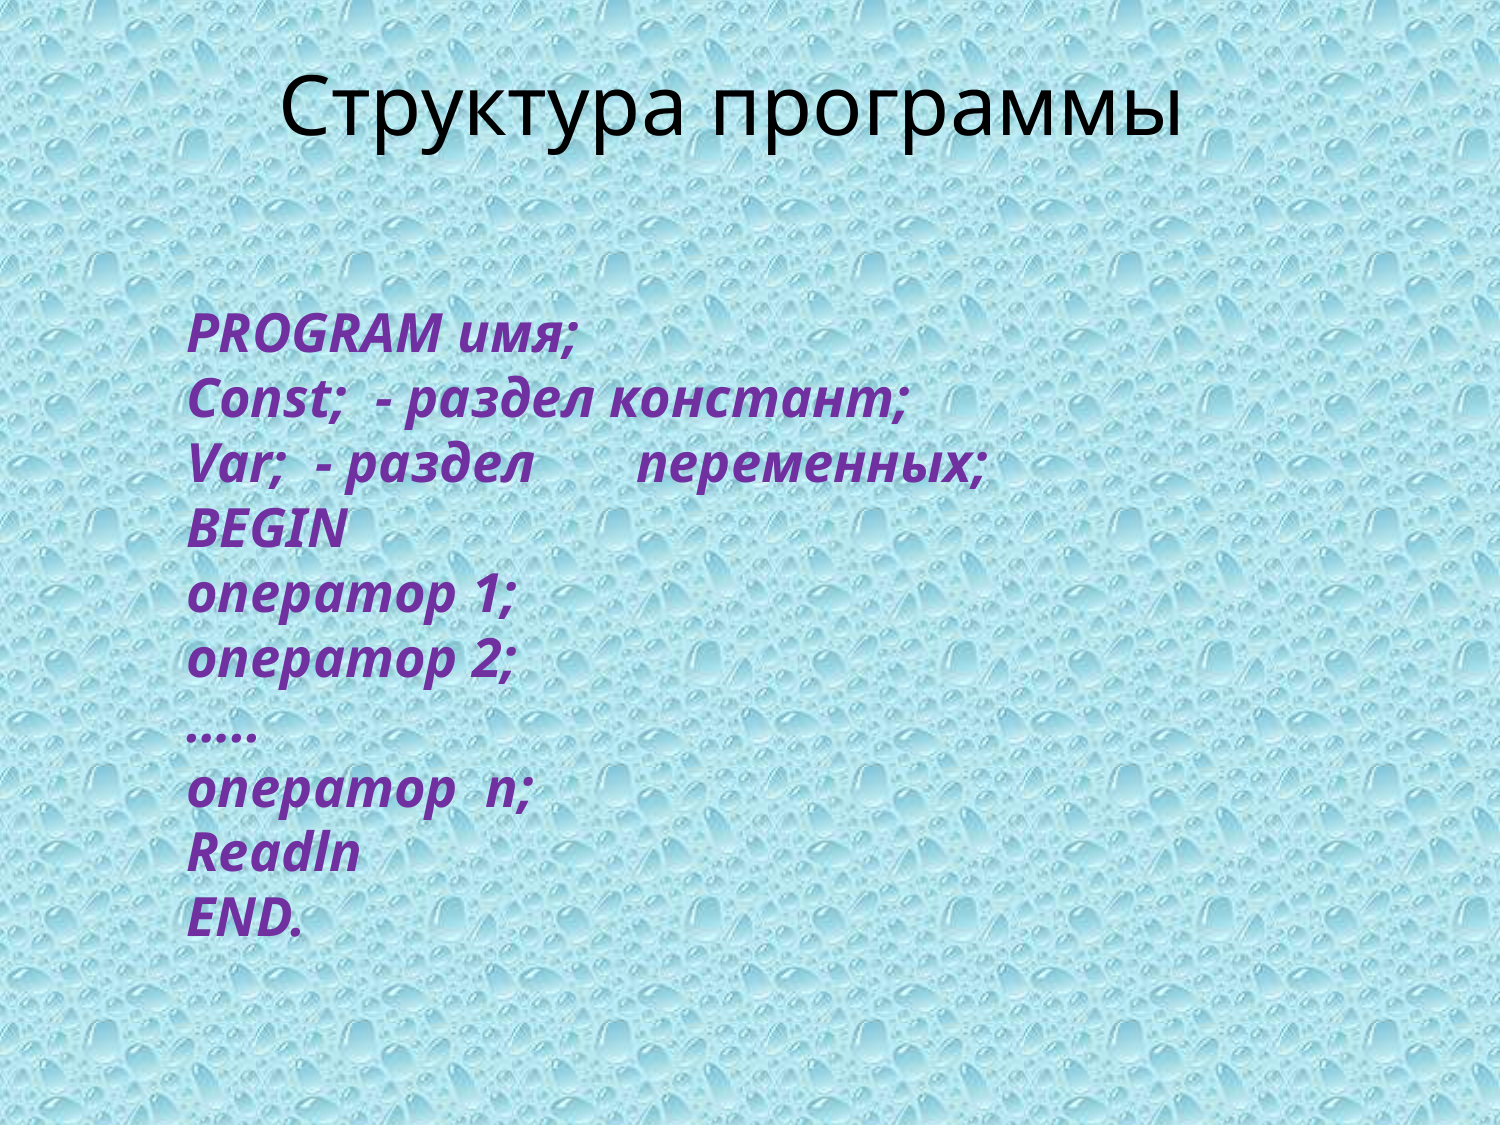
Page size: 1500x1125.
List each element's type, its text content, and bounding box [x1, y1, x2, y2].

picture [0, 0, 1500, 1125]
text_box PROGRAM имя; Const; - раздел констант; Var; - раздел переменных; BEGIN оператор 1; оператор 2; ….. оператор n; Readln END. [171, 290, 1152, 956]
title Структура программы [64, 30, 1400, 173]
